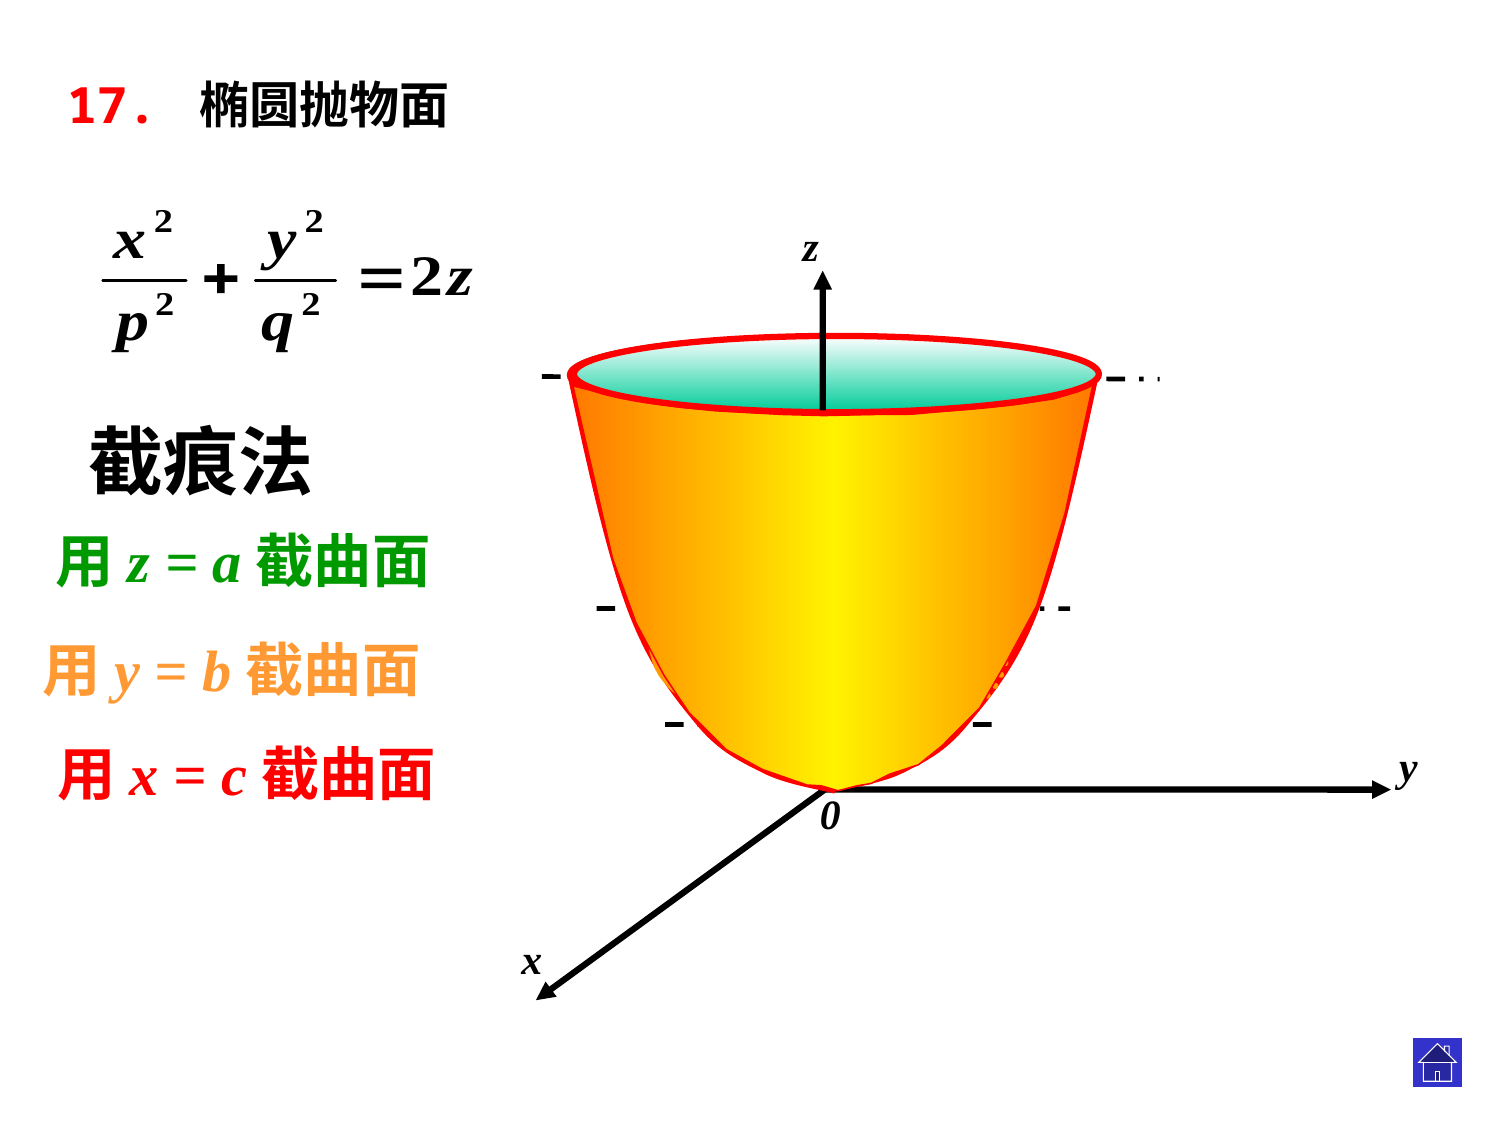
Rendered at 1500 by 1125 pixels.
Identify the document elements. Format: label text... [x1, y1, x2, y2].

text_box 截痕法 [52, 406, 350, 512]
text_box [442, 211, 1469, 1001]
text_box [541, 336, 1160, 414]
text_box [570, 374, 1096, 791]
text_box [1412, 1037, 1463, 1088]
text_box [642, 340, 779, 696]
text_box 用x = c截曲面 [42, 729, 437, 814]
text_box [91, 194, 488, 368]
text_box 用y = b截曲面 [27, 625, 436, 711]
text_box 用z = a截曲面 [40, 516, 437, 601]
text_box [919, 350, 1059, 711]
title 17. 椭圆抛物面 [52, 62, 488, 146]
